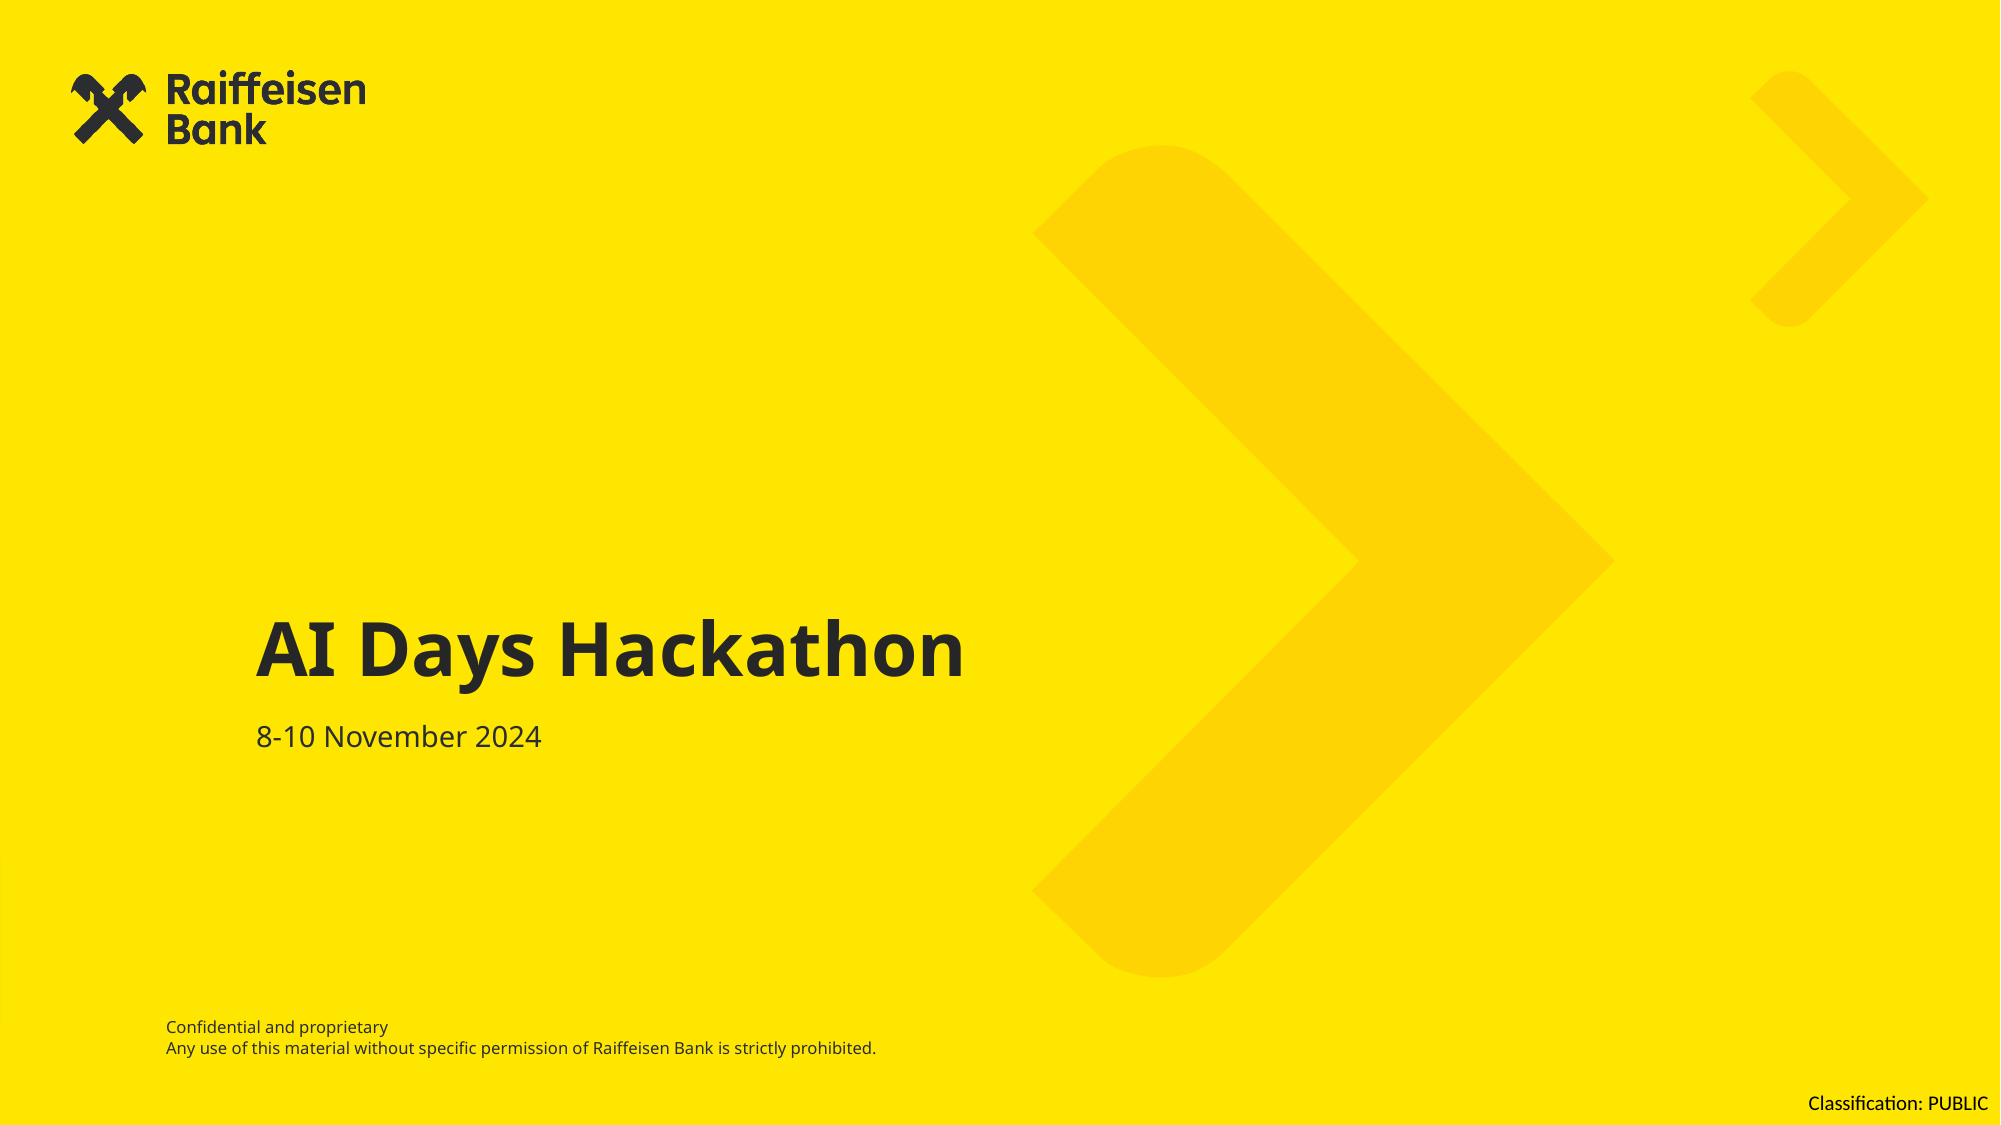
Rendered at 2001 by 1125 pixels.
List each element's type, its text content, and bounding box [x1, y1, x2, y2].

list 8-10 November 2024 [255, 714, 1108, 752]
title AI Days Hackathon [255, 345, 1850, 693]
picture [71, 70, 365, 145]
